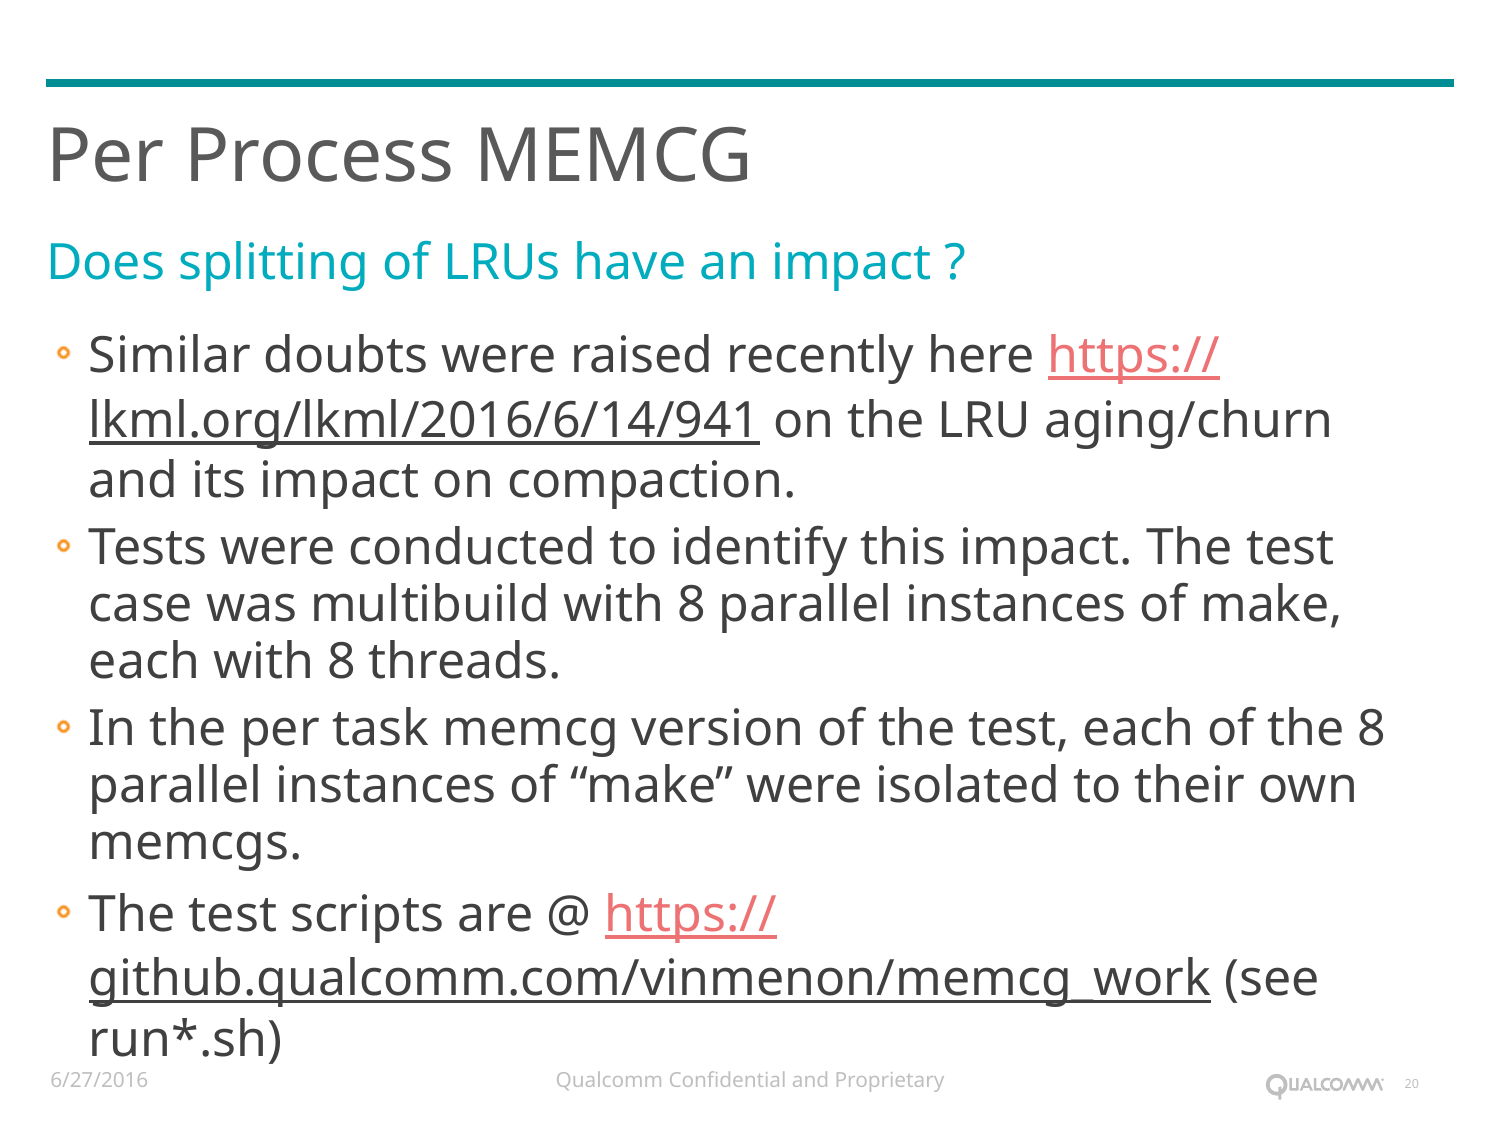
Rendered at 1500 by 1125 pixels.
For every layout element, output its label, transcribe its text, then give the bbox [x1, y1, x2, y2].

picture [46, 335, 82, 371]
title Per Process MEMCG [34, 121, 1442, 201]
list Does splitting of LRUs have an impact ? [34, 233, 1442, 292]
picture [46, 894, 82, 930]
picture [46, 709, 82, 745]
picture [46, 528, 82, 564]
list Similar doubts were raised recently here https://lkml.org/lkml/2016/6/14/941 on the LRU aging/churn and its impact on compaction. Tests were conducted to identify this impact. The test case was multibuild with 8 parallel instances of make, each with 8 threads. In the per task memcg version of the test, each of the 8 parallel instances of “make” were isolated to their own memcgs. The test scripts are @ https://github.qualcomm.com/vinmenon/memcg_work (see run*.sh) [35, 316, 1442, 1022]
